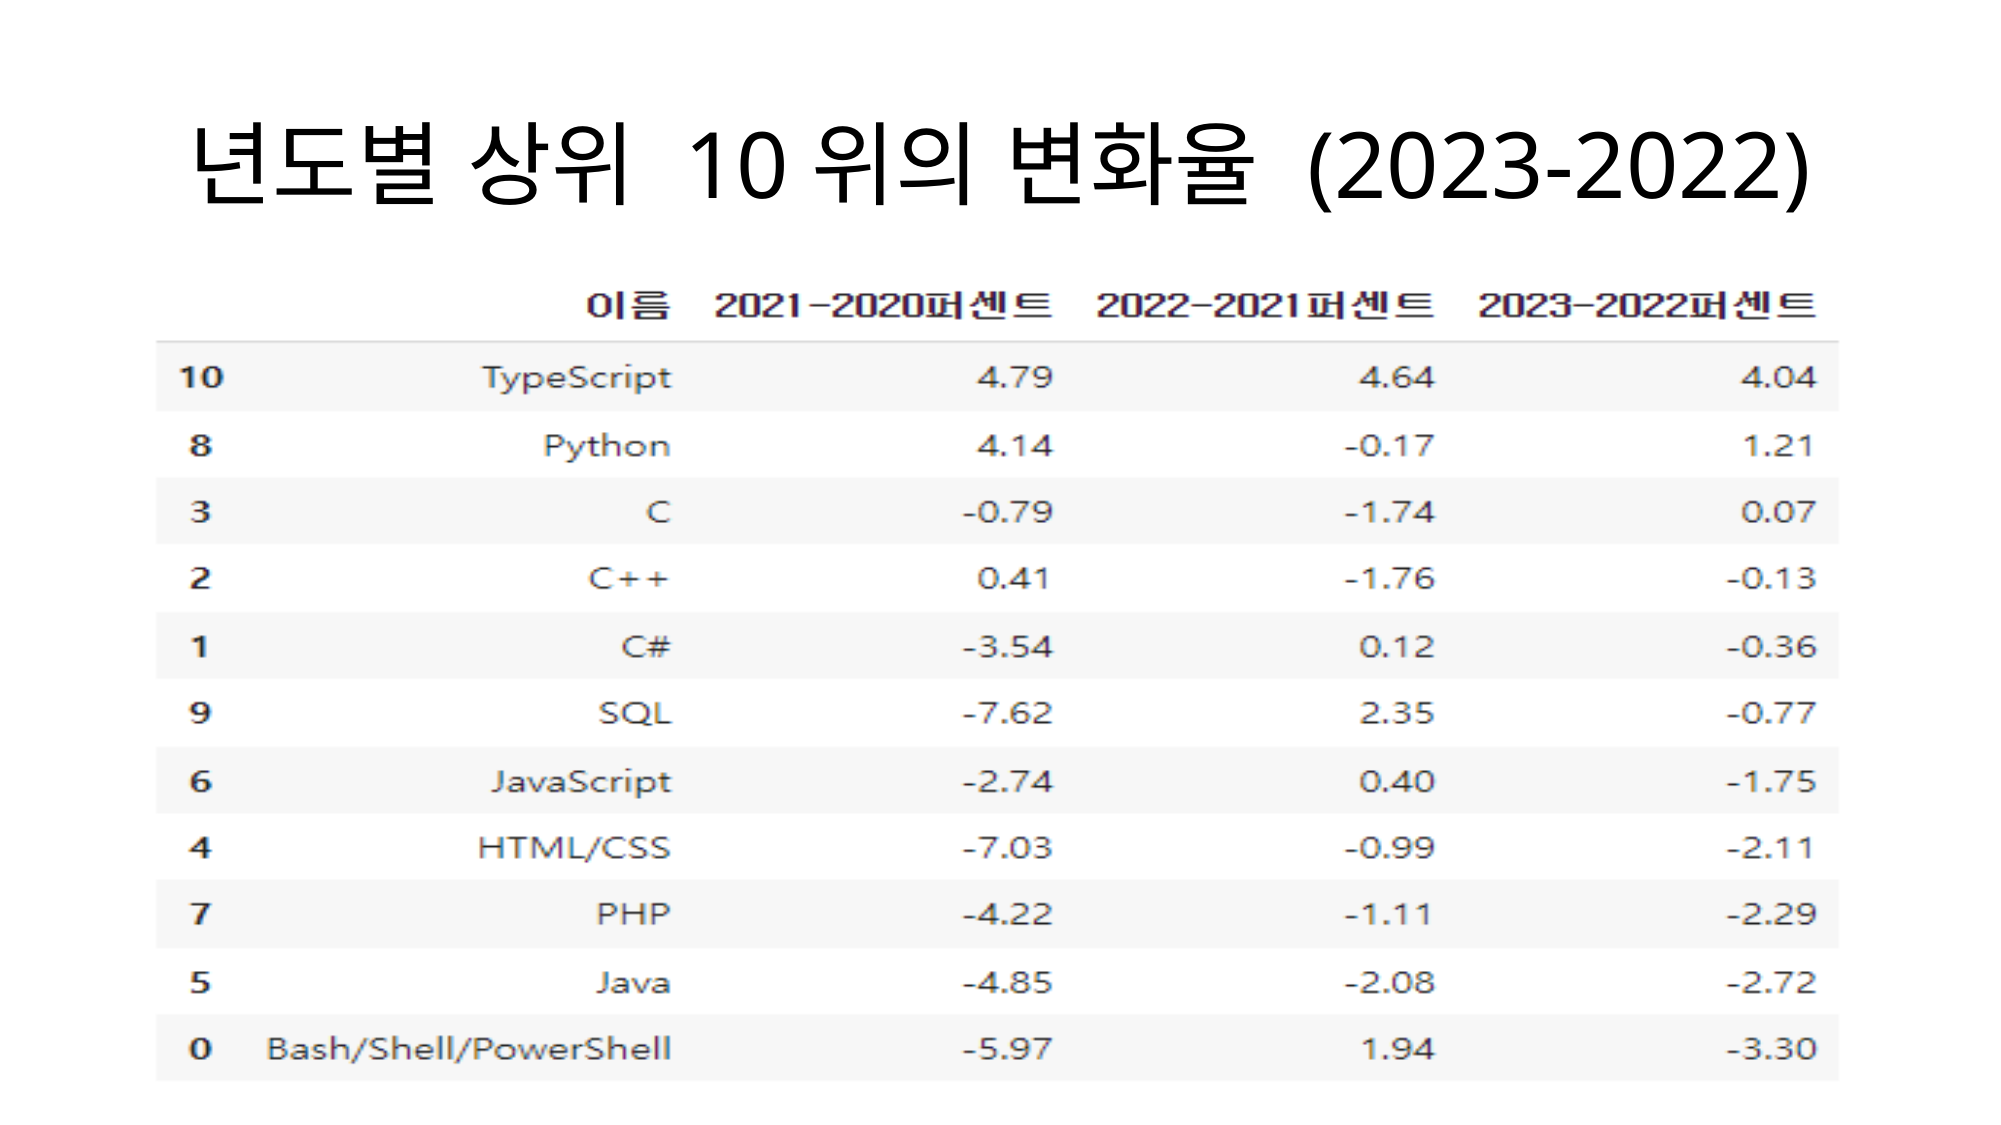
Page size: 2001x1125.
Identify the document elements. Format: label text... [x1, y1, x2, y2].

title 년도별 상위 10위의 변화율 (2023-2022) [137, 59, 1863, 277]
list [137, 277, 1863, 1092]
